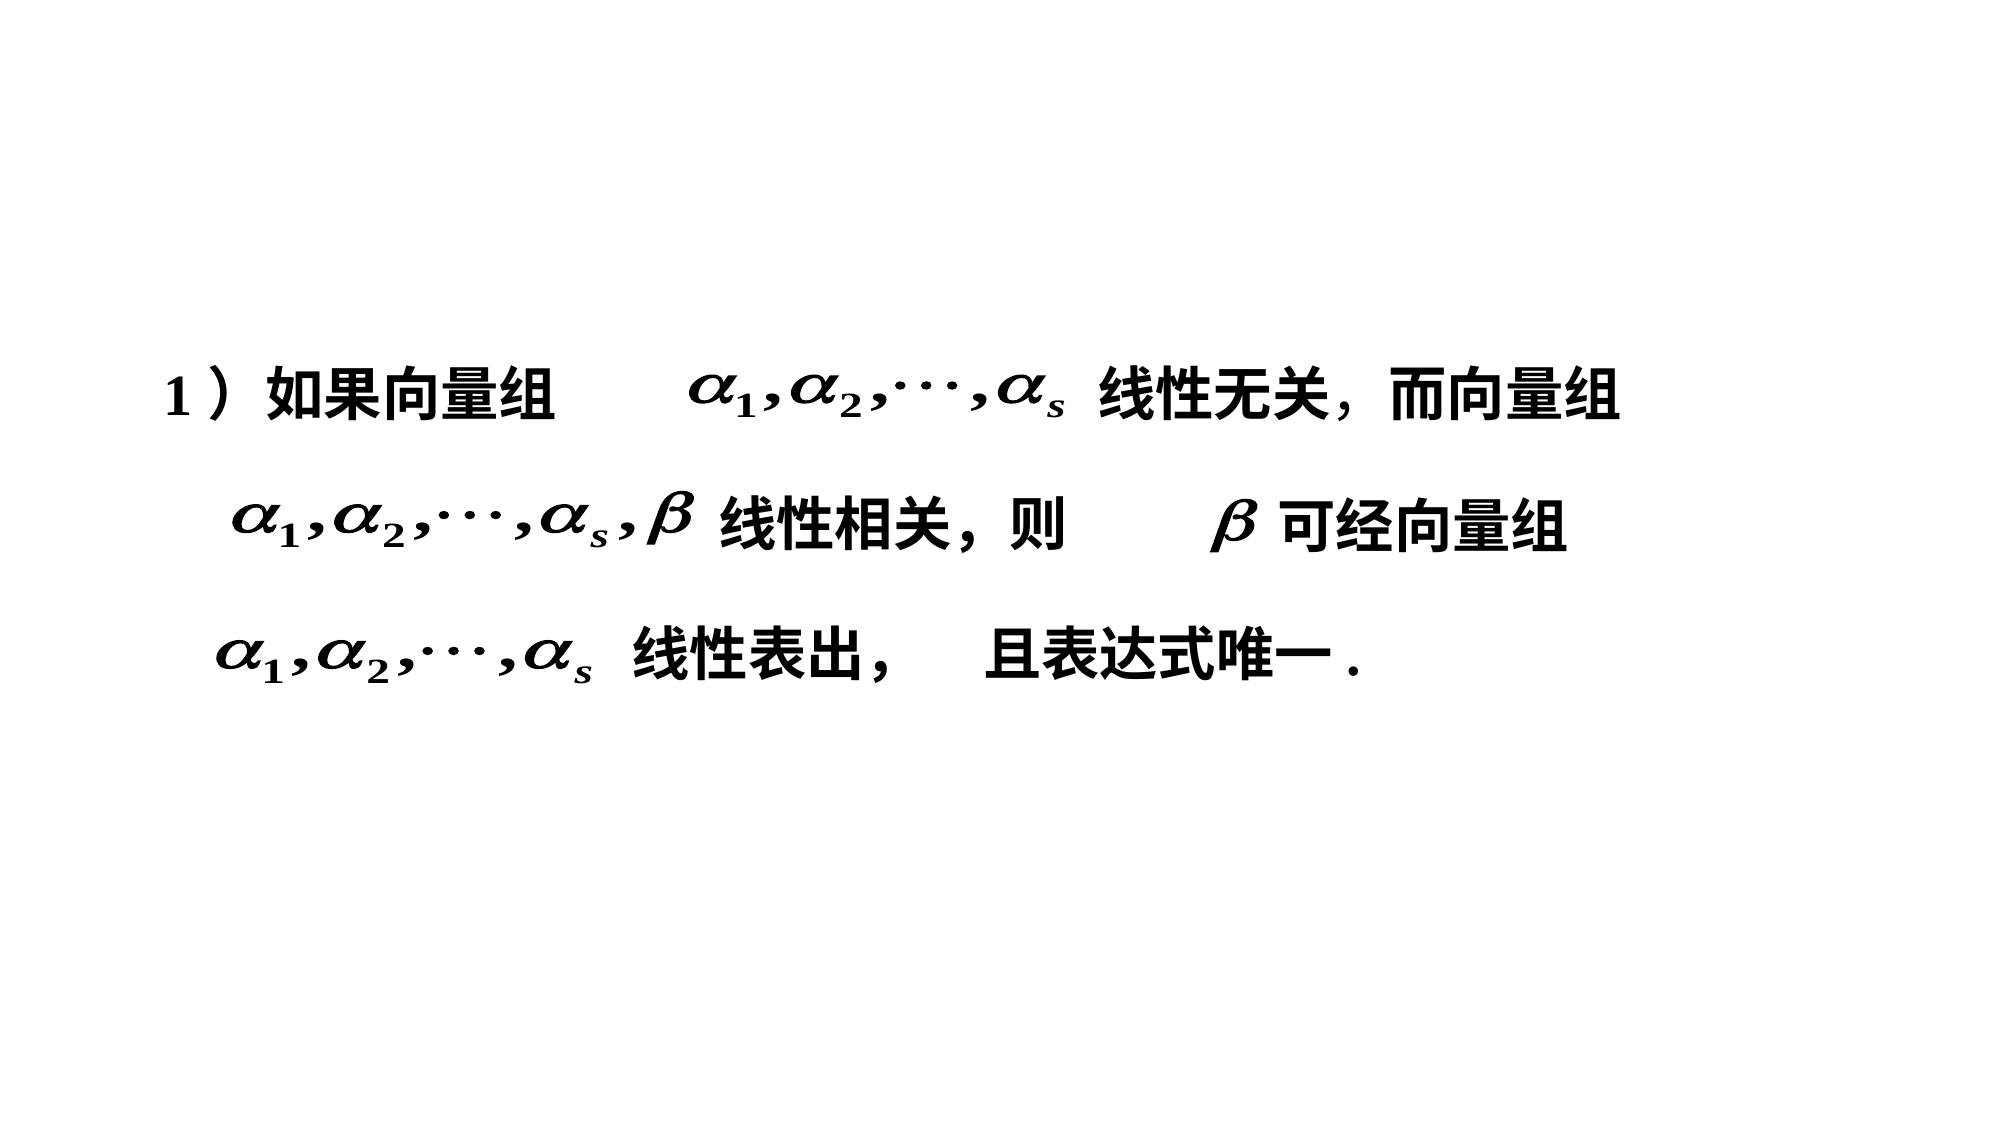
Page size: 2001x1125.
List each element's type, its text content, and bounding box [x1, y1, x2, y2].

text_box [228, 479, 1772, 568]
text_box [149, 349, 1641, 436]
text_box 且表达式唯一. [968, 609, 1536, 695]
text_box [212, 609, 954, 696]
